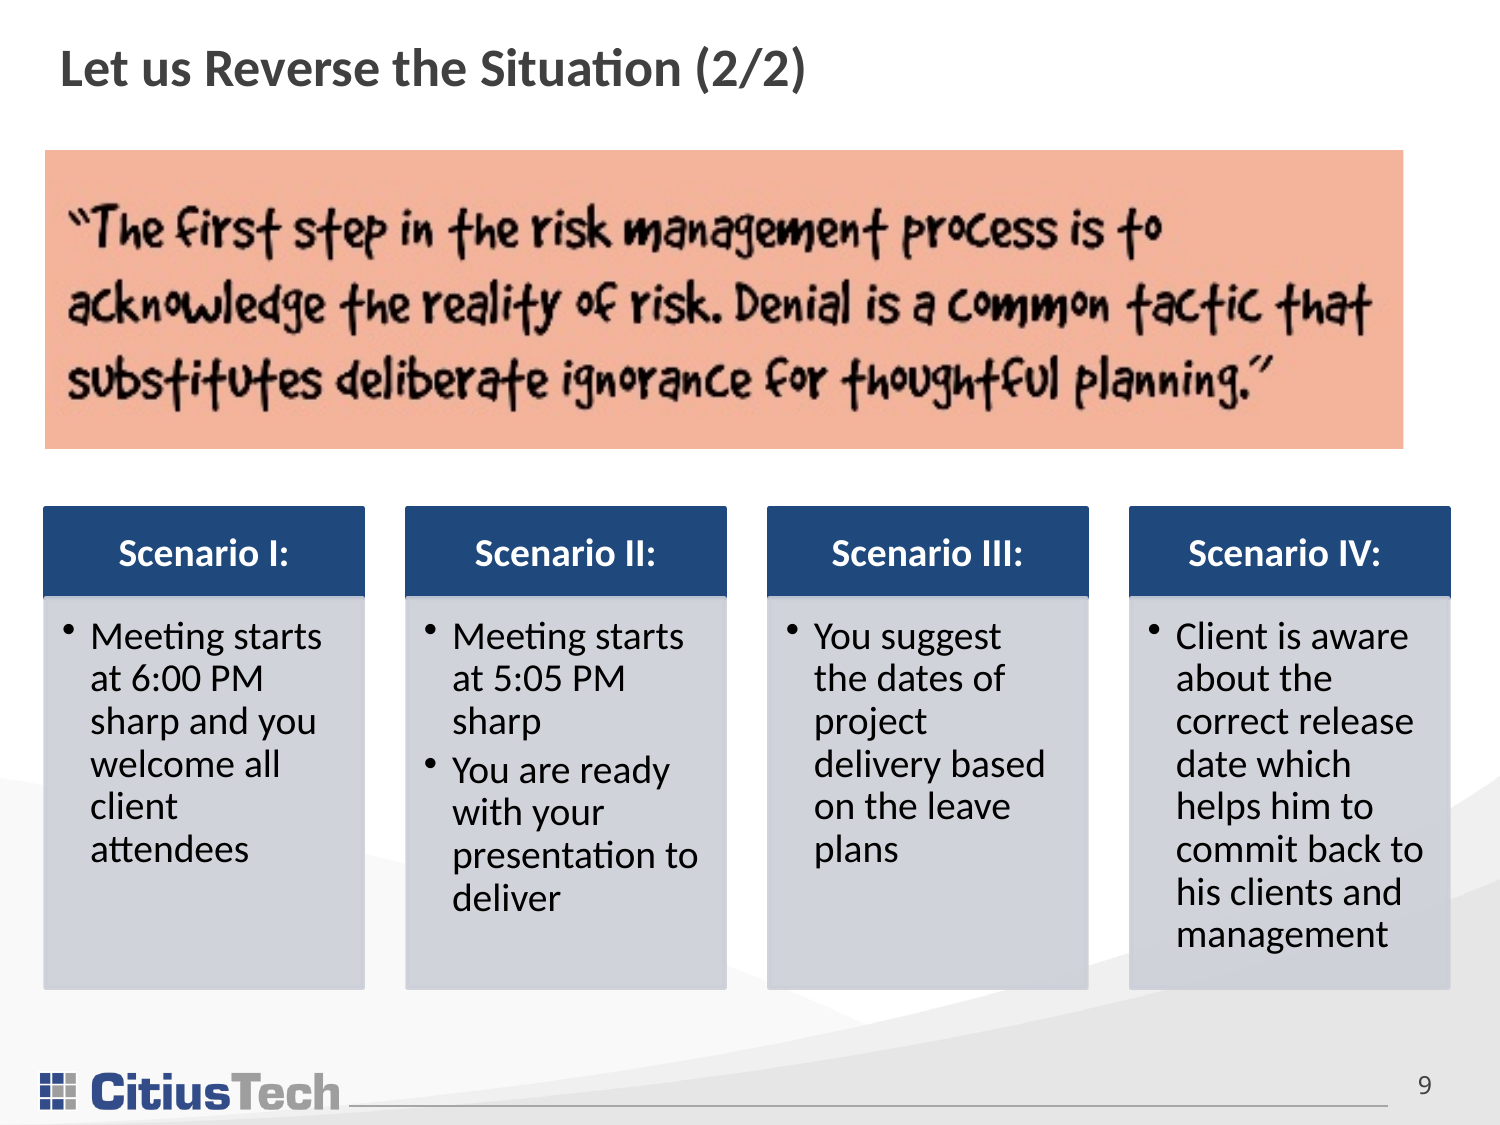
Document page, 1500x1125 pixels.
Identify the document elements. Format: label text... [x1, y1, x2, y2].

title Let us Reverse the Situation (2/2) [45, 18, 1450, 113]
picture [0, 0, 1500, 1125]
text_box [44, 479, 1450, 1017]
